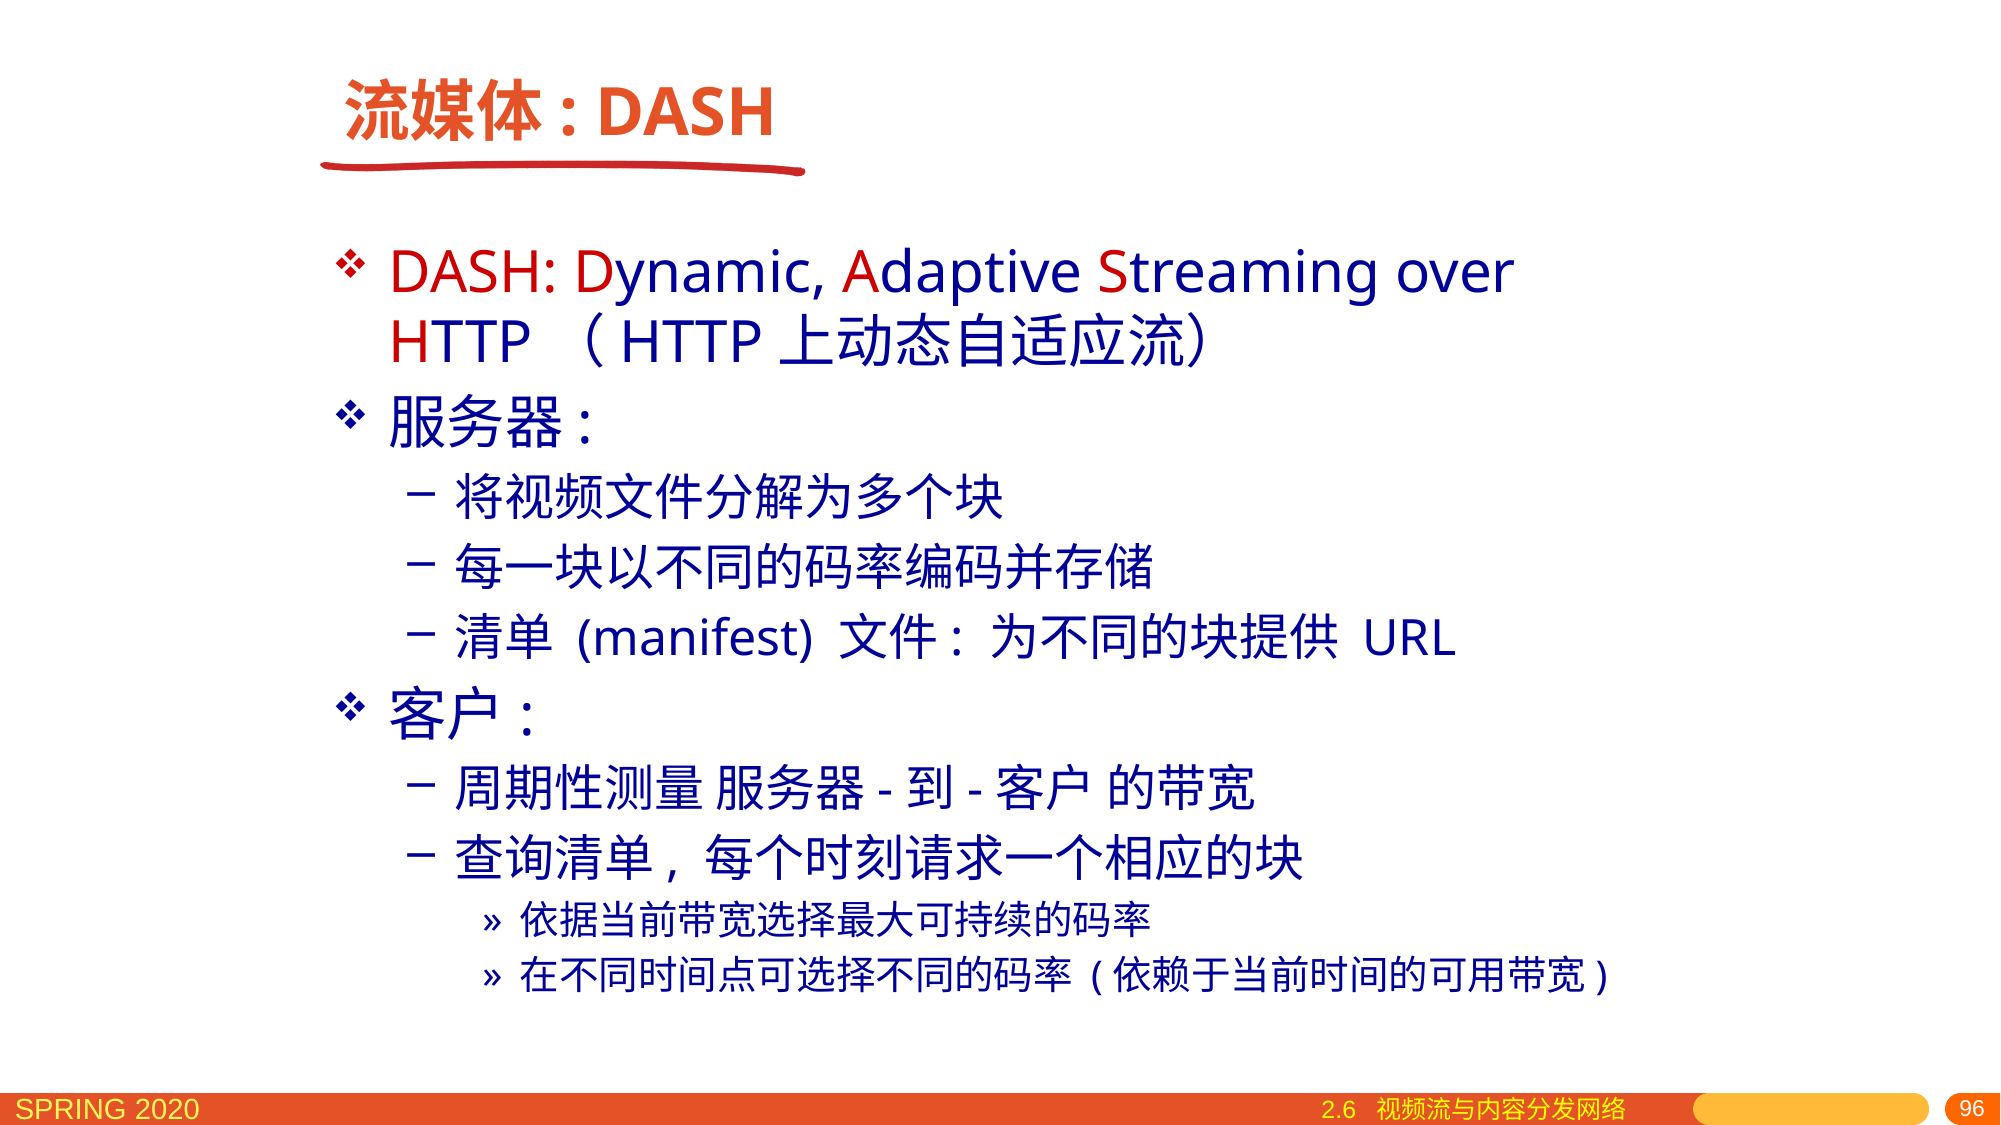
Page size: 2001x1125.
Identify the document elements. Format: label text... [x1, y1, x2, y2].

list DASH: Dynamic, Adaptive Streaming over HTTP（HTTP上动态自适应流） 服务器: 将视频文件分解为多个块 每一块以不同的码率编码并存储 清单 (manifest) 文件: 为不同的块提供 URL 客户: 周期性测量 服务器-到-客户 的带宽 查询清单, 每个时刻请求一个相应的块 依据当前带宽选择最大可持续的码率 在不同时间点可选择不同的码率 (依赖于当前时间的可用带宽) [317, 226, 1638, 1056]
title 流媒体: DASH [309, 37, 811, 181]
picture [317, 156, 812, 181]
text_box 2.6 视频流与内容分发网络 [1299, 1086, 1950, 1125]
